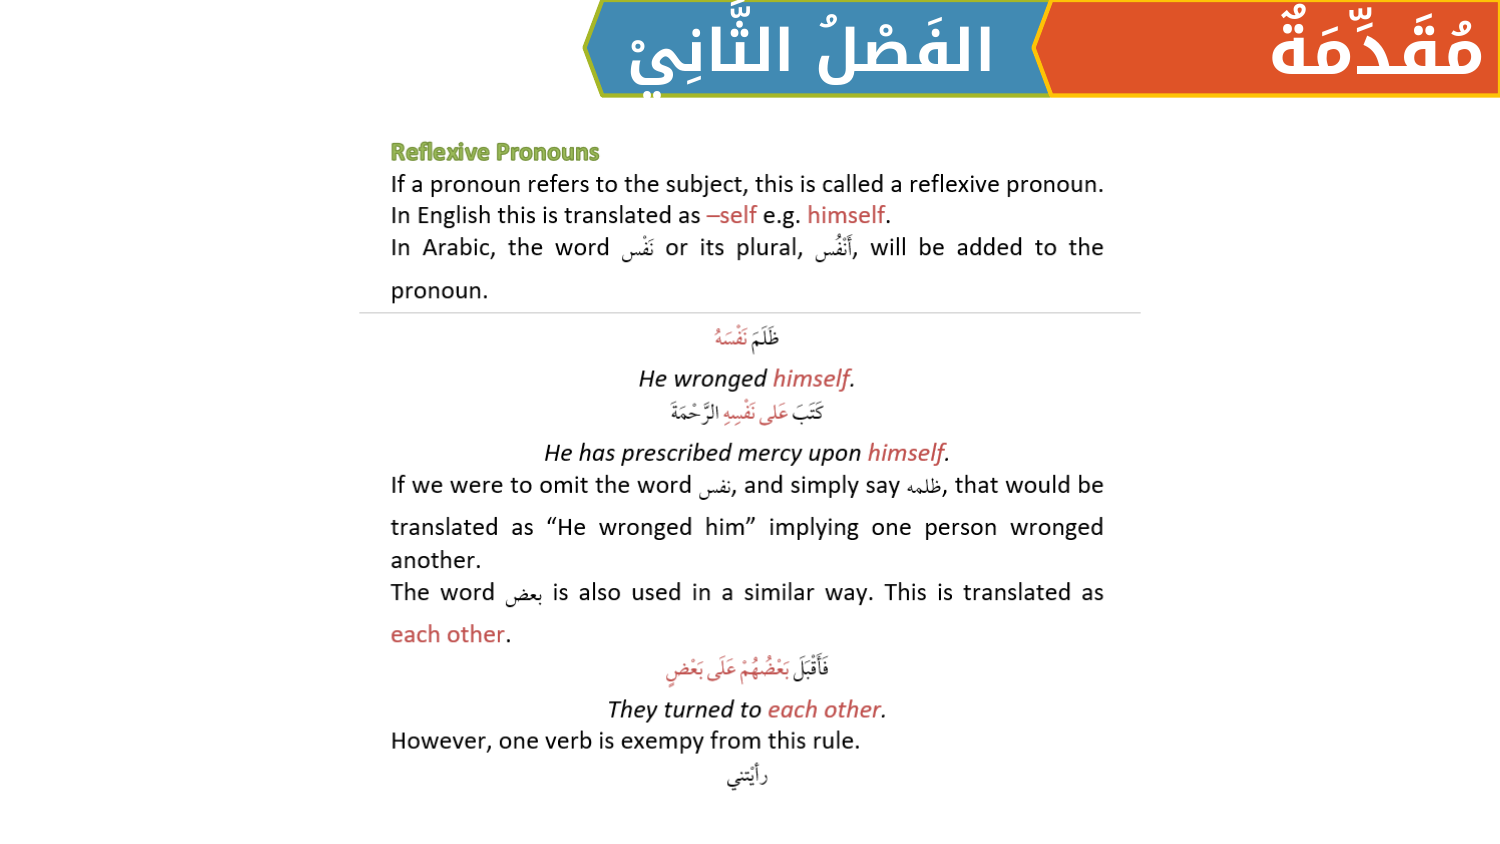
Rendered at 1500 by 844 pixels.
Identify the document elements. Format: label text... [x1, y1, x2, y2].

text_box الفَصْلُ الثَّانِيْ [582, 0, 1050, 98]
text_box مُقَدِّمَةٌ [1031, 0, 1500, 98]
picture [358, 130, 1142, 801]
